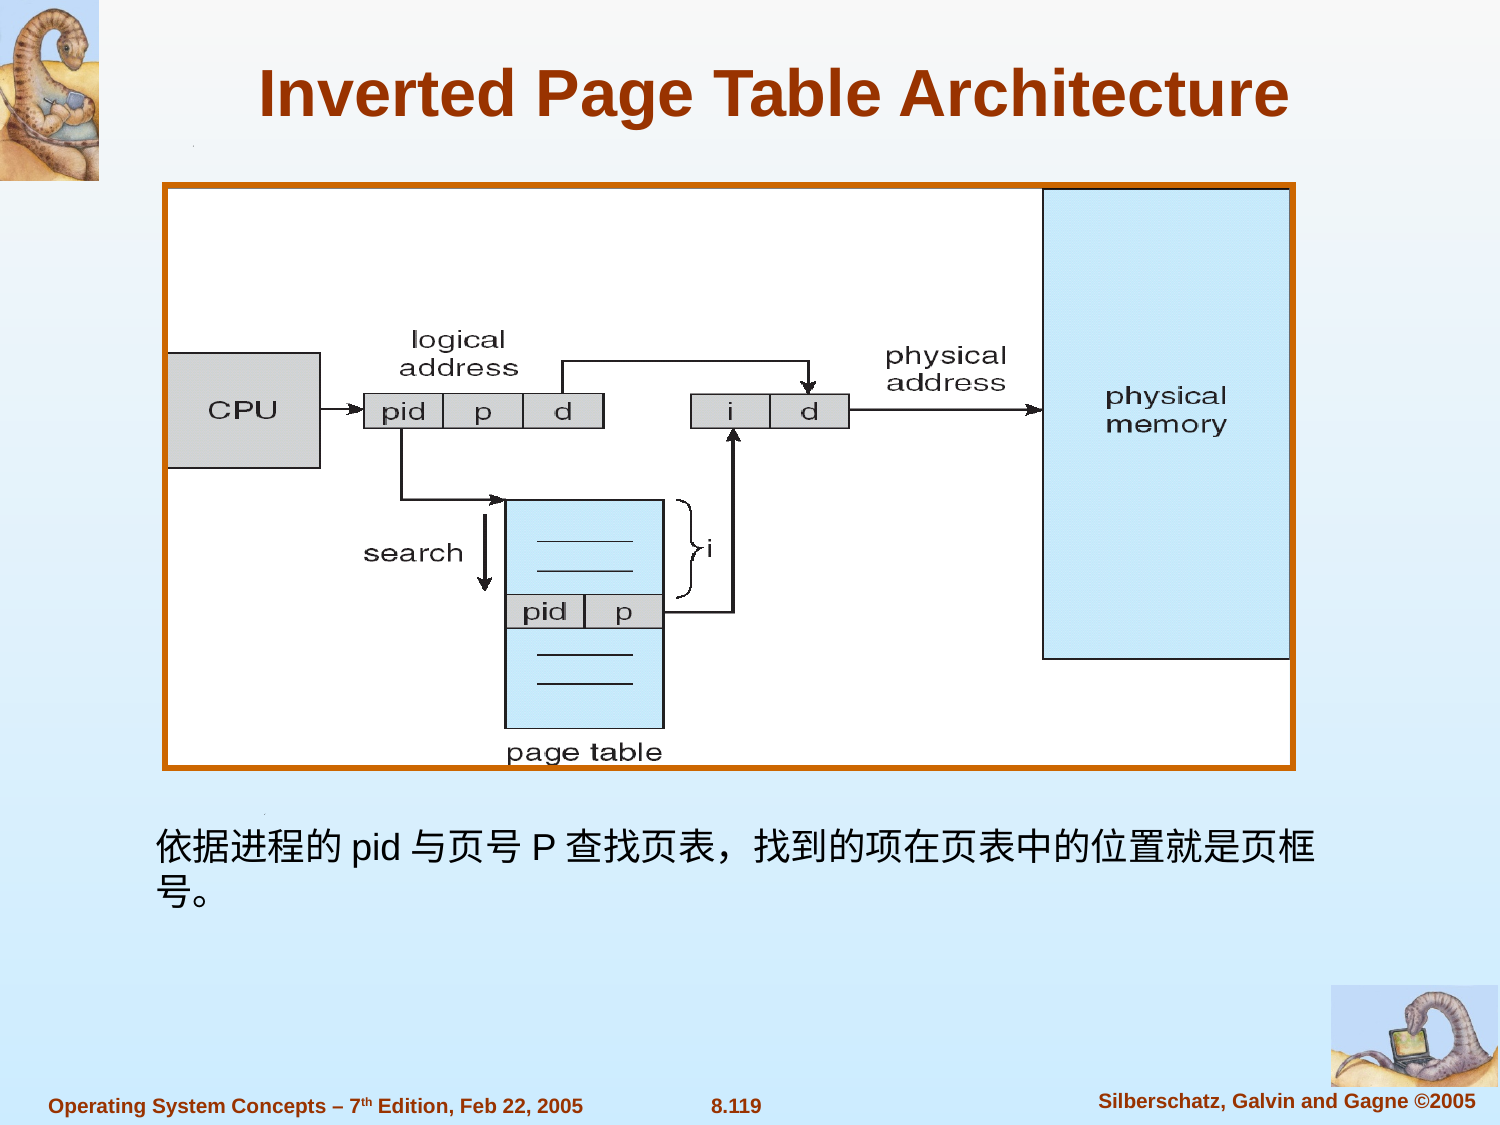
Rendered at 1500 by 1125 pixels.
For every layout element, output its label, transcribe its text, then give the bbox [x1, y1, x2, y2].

picture [0, 0, 99, 181]
picture [1331, 985, 1498, 1087]
text_box 依据进程的pid与页号P查找页表，找到的项在页表中的位置就是页框号。 [140, 815, 1374, 920]
title Inverted Page Table Architecture [112, 37, 1438, 138]
picture [167, 187, 1290, 765]
